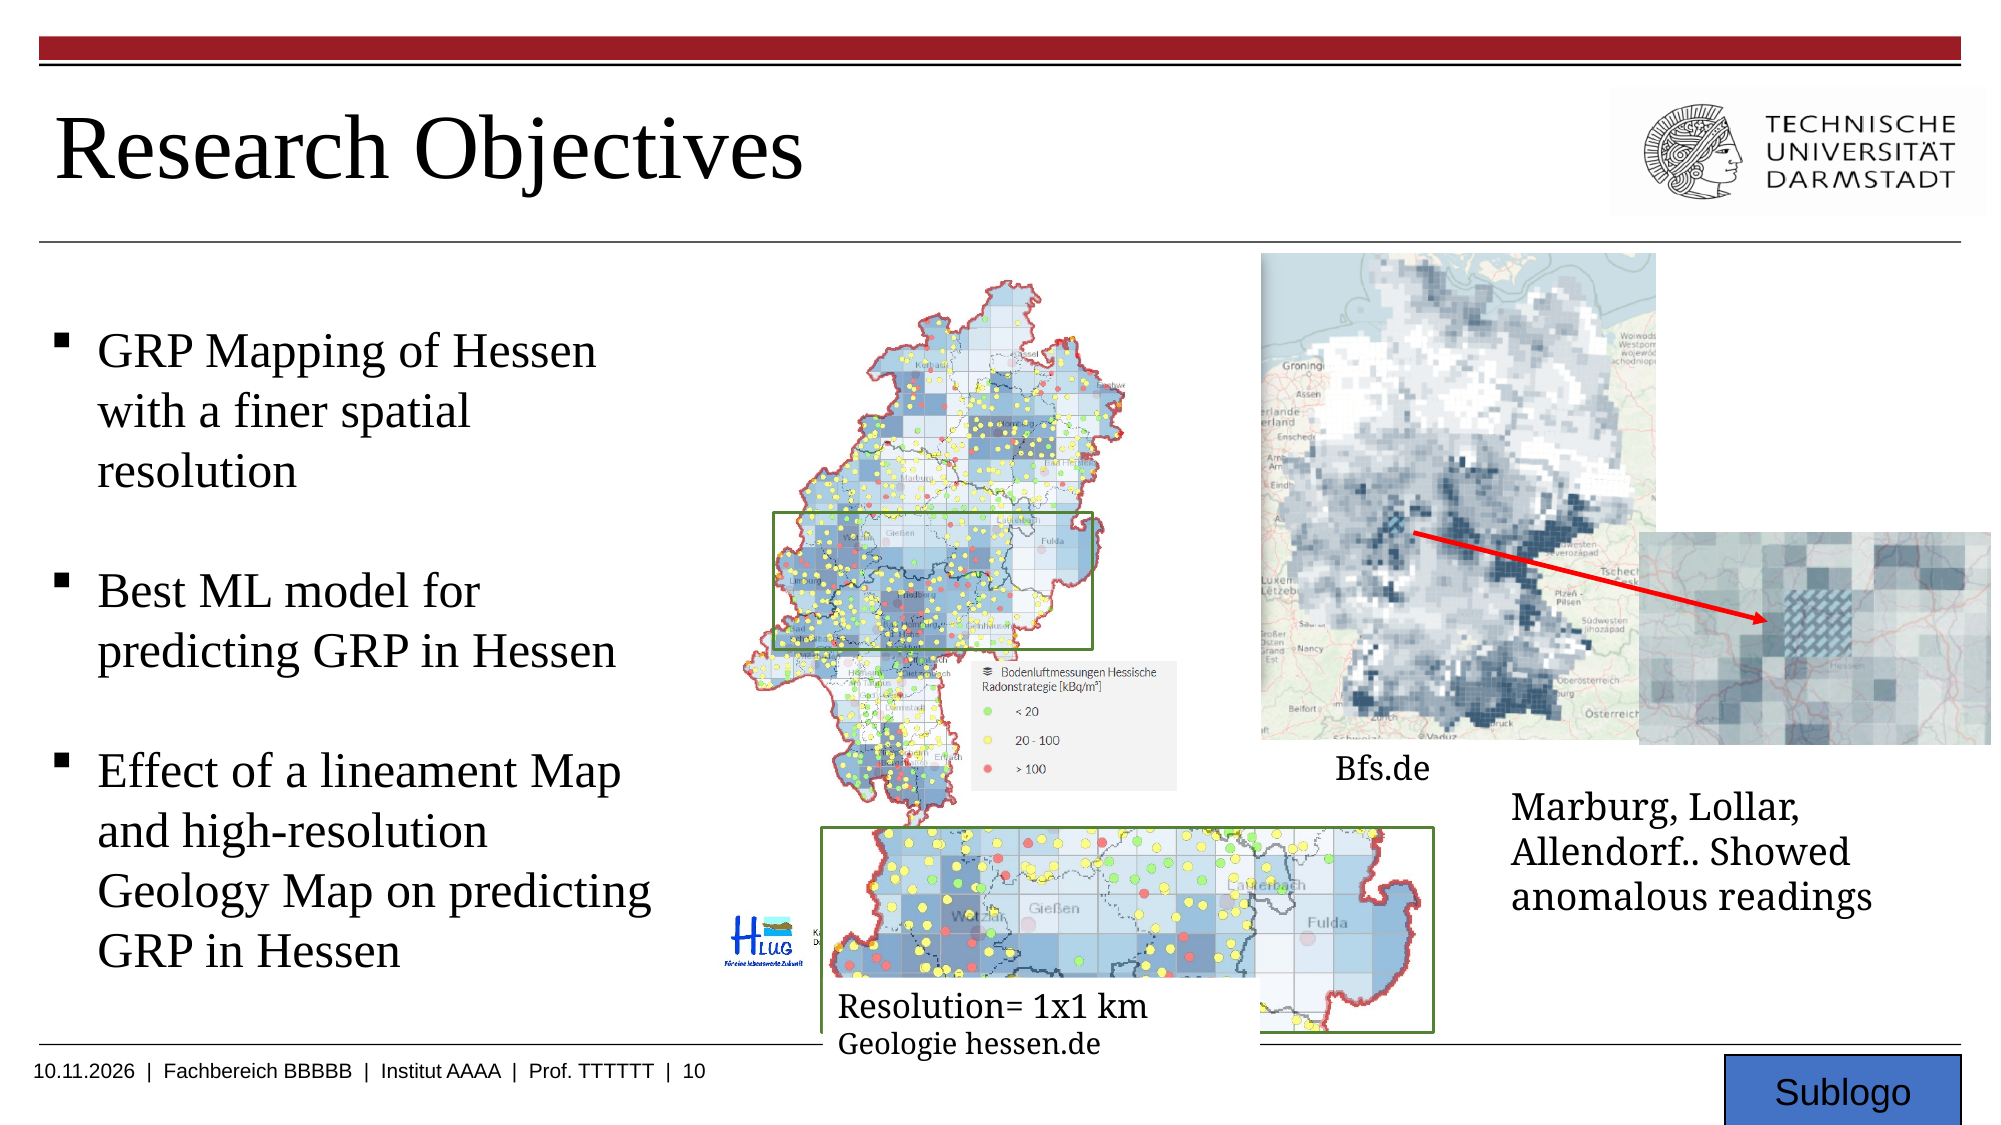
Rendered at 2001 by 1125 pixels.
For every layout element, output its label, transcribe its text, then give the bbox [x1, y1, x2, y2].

picture [1261, 253, 1991, 745]
text_box Bfs.de [1320, 740, 1468, 795]
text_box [1413, 532, 1768, 622]
text_box Marburg, Lollar, Allendorf.. Showed anomalous readings [1496, 775, 2000, 926]
text_box GRP Mapping of Hessen with a finer spatial resolution Best ML model for predicting GRP in Hessen Effect of a lineament Map and high-resolution Geology Map on predicting GRP in Hessen [35, 249, 670, 1045]
text_box Resolution= 1x1 km Geologie hessen.de [822, 1032, 1260, 1068]
picture [714, 267, 1433, 1032]
picture [1609, 87, 1987, 216]
title Research Objectives [39, 80, 1532, 218]
